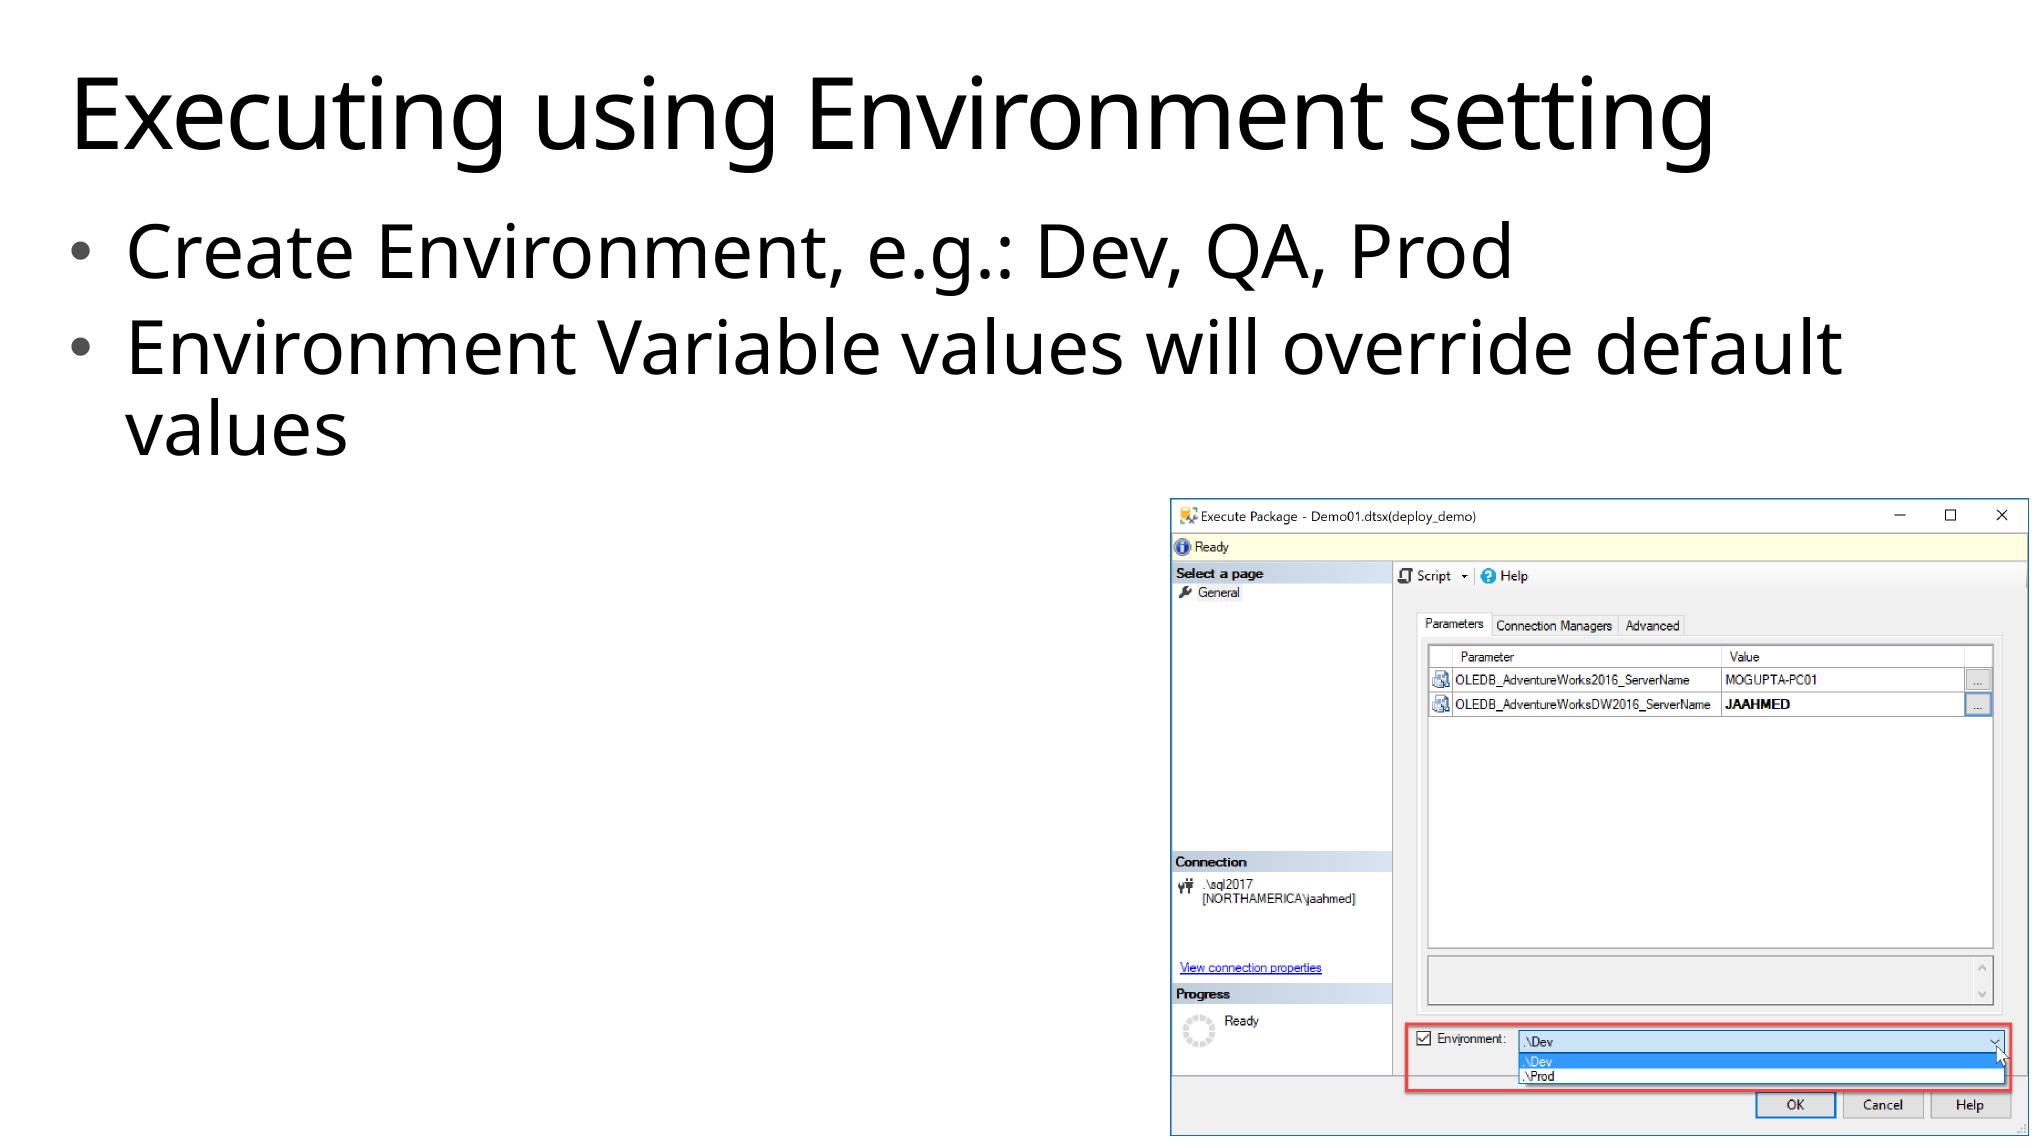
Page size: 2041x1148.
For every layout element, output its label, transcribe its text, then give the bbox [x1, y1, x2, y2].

picture [1169, 498, 2029, 1136]
list Create Environment, e.g.: Dev, QA, Prod Environment Variable values will override default values [45, 199, 1996, 411]
title Executing using Environment setting [45, 48, 1996, 199]
